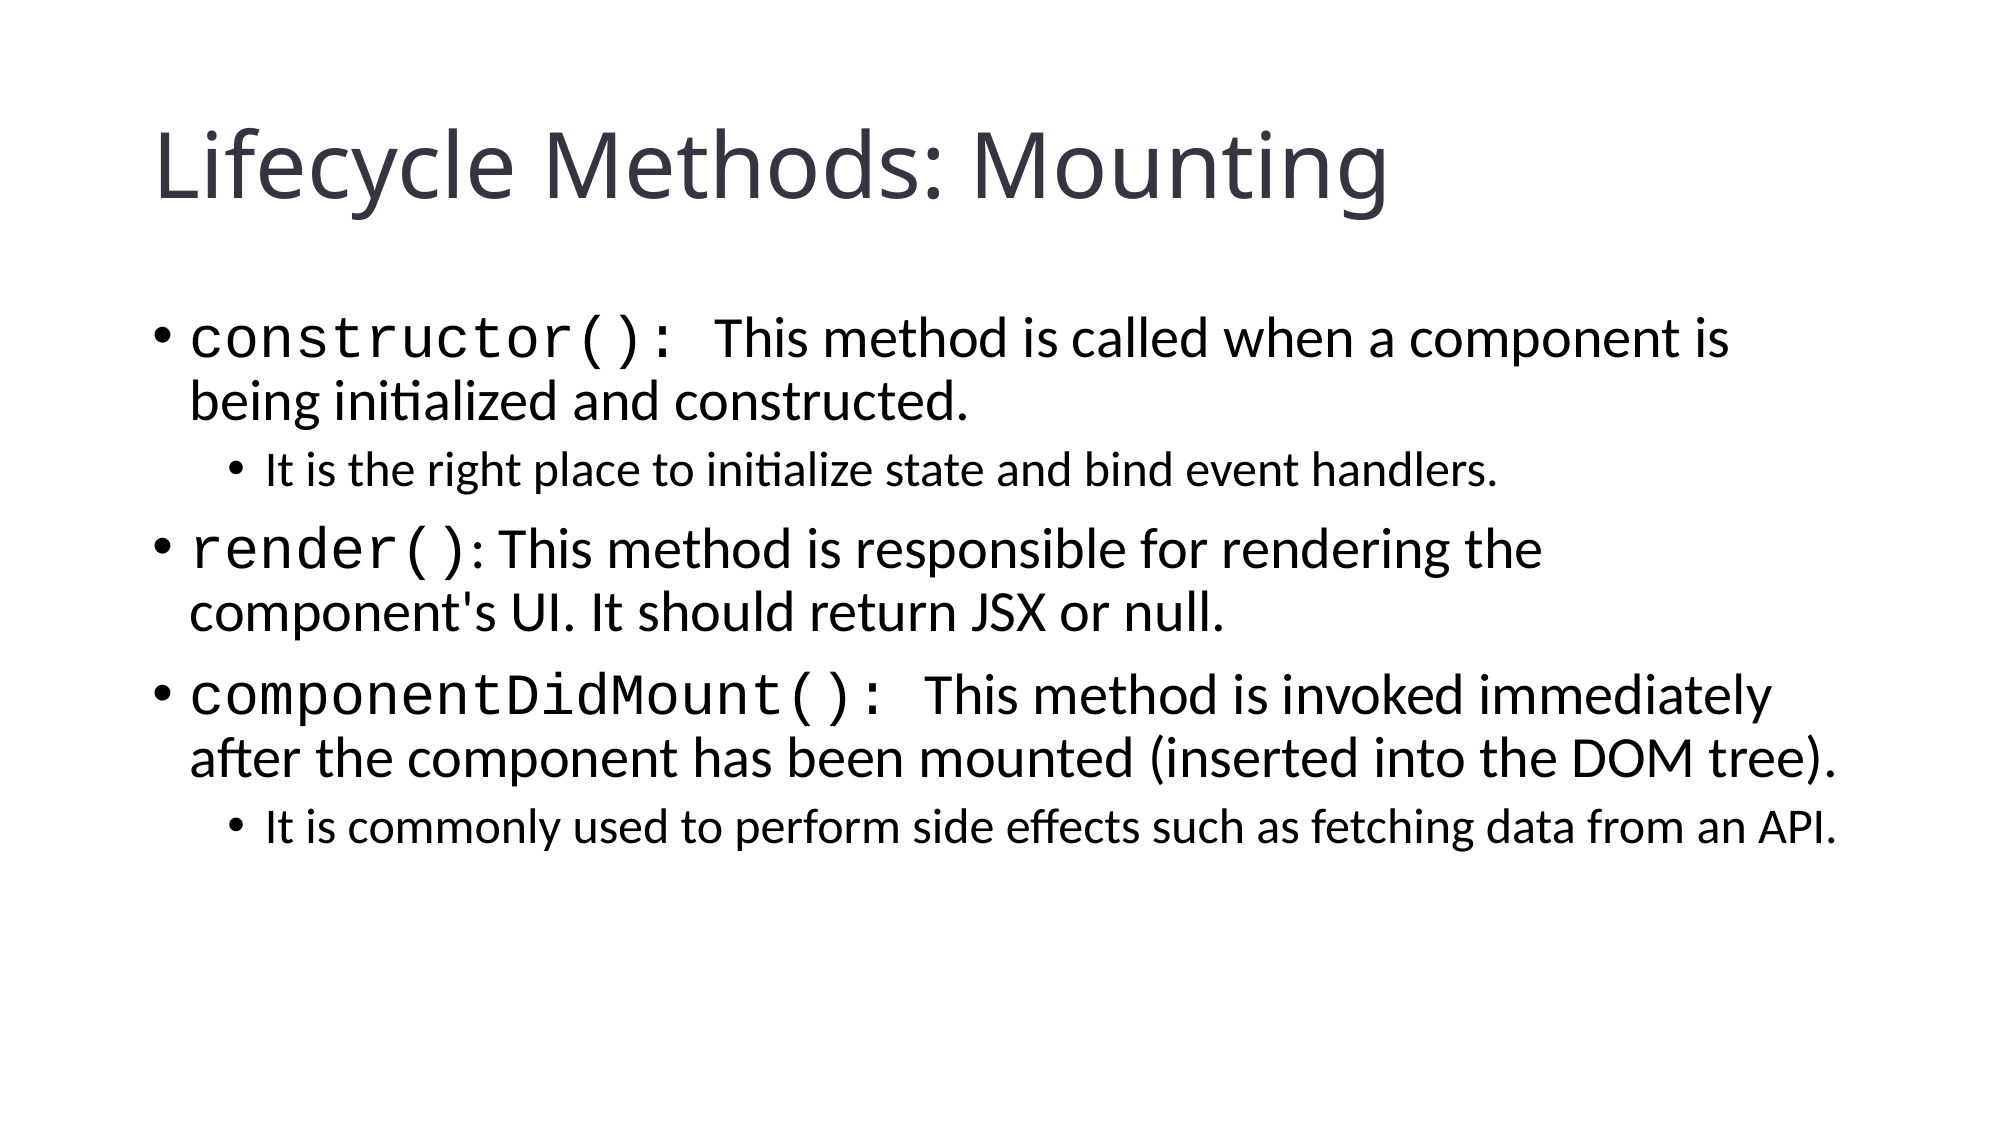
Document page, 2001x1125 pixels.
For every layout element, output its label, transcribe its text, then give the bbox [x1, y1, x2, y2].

title Lifecycle Methods: Mounting [137, 59, 1863, 278]
list constructor(): This method is called when a component is being initialized and constructed. It is the right place to initialize state and bind event handlers. render(): This method is responsible for rendering the component's UI. It should return JSX or null. componentDidMount(): This method is invoked immediately after the component has been mounted (inserted into the DOM tree). It is commonly used to perform side effects such as fetching data from an API. [137, 299, 1863, 1014]
